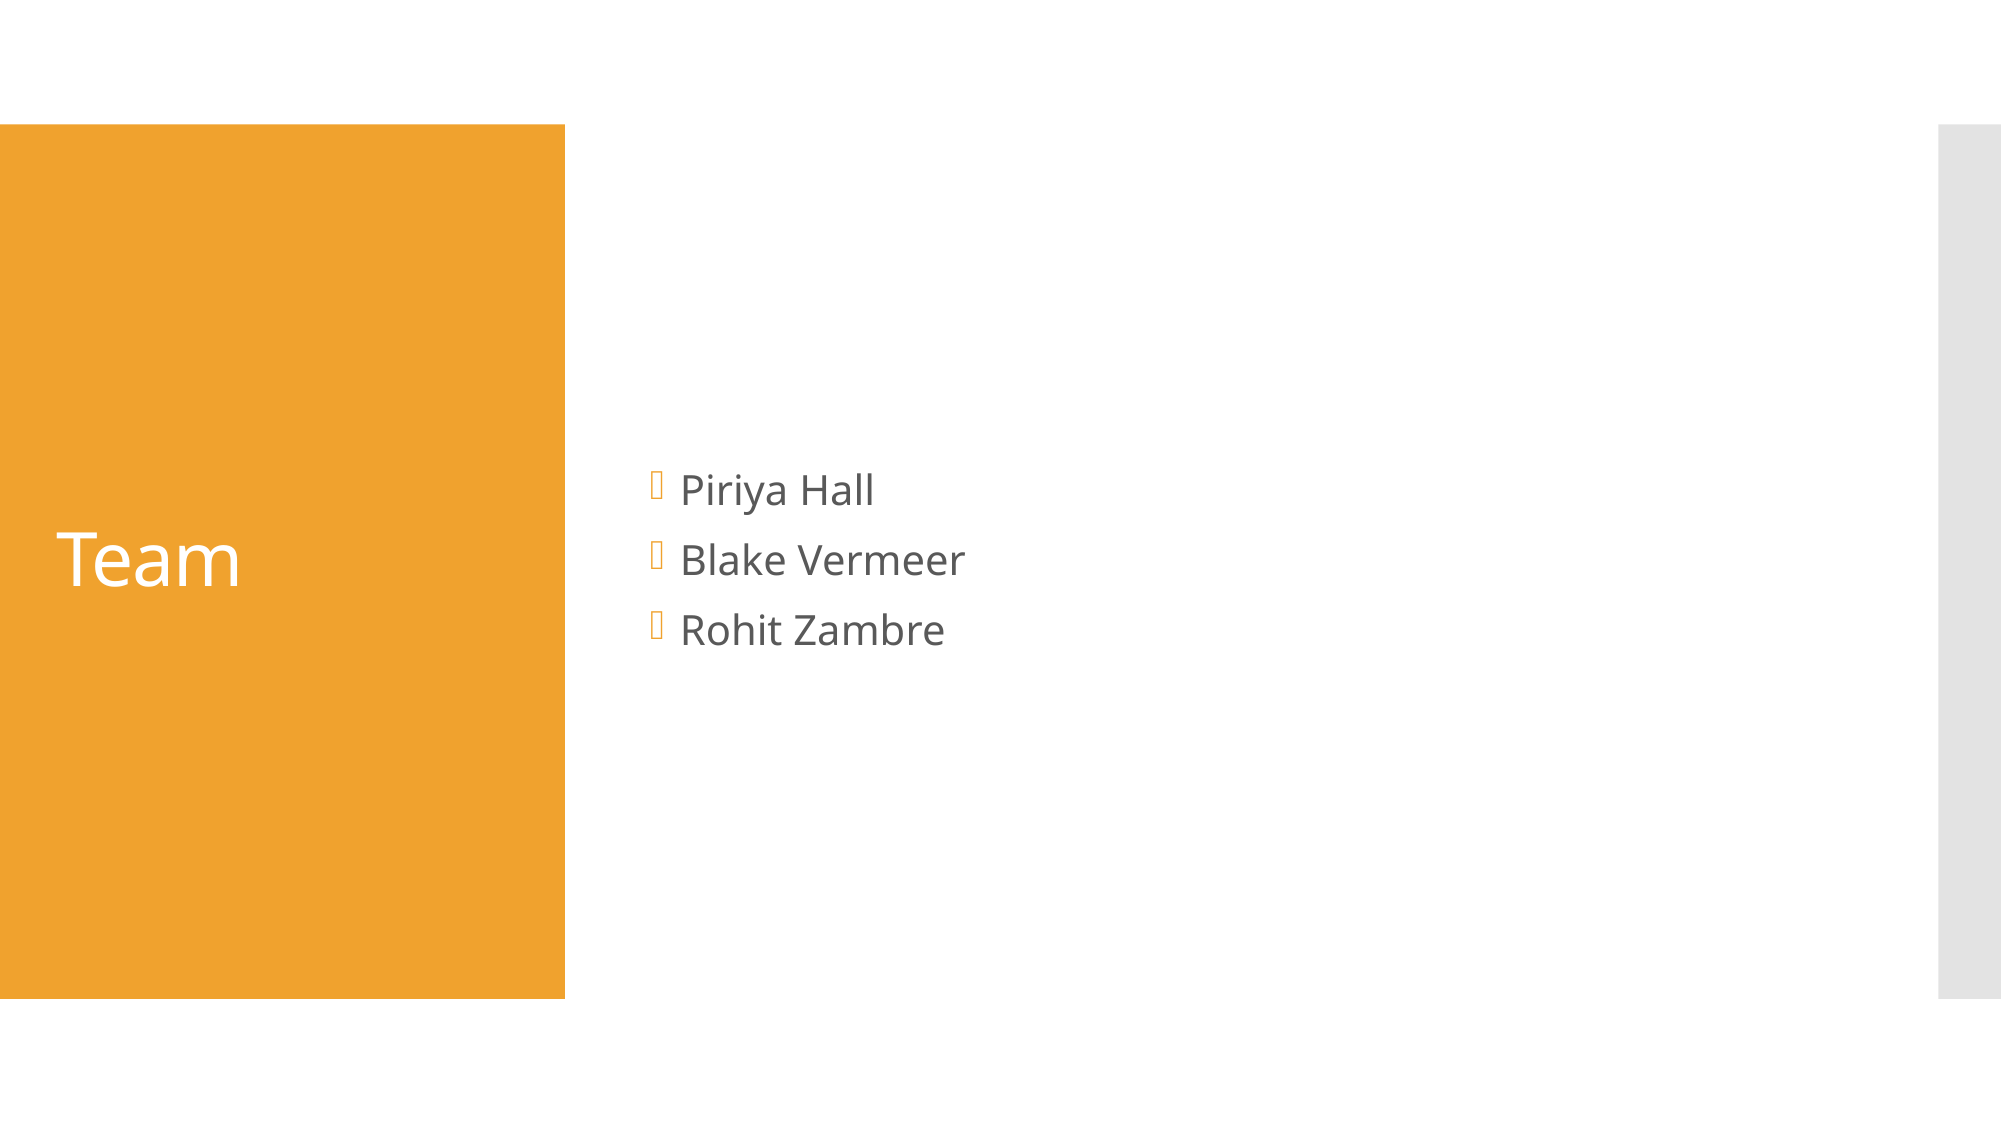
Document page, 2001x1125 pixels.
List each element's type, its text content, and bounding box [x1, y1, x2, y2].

title Team [41, 184, 525, 940]
list Piriya Hall Blake Vermeer Rohit Zambre [634, 141, 1835, 982]
